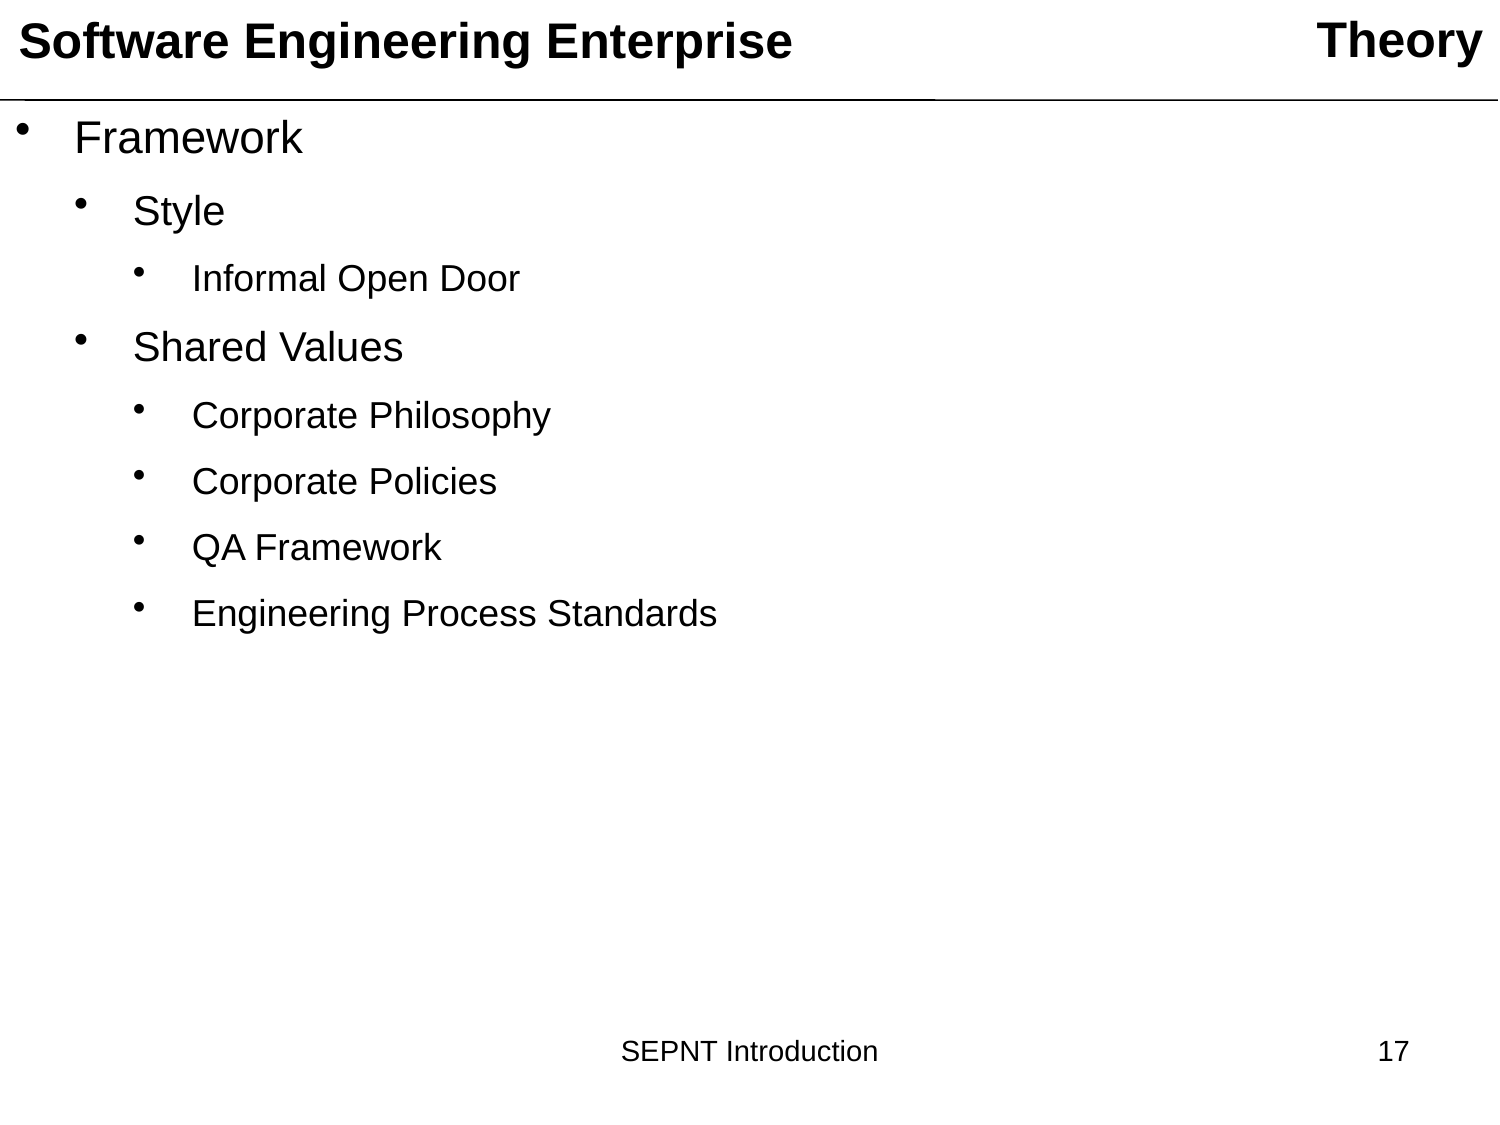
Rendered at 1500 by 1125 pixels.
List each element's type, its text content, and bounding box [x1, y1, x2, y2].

slide_number 17 [1074, 1024, 1426, 1103]
text_box Framework Style Informal Open Door Shared Values Corporate Philosophy Corporate Policies QA Framework Engineering Process Standards [0, 99, 1500, 966]
footer SEPNT Introduction [512, 1024, 988, 1103]
text_box Theory [1301, 0, 1499, 76]
text_box Software Engineering Enterprise [3, 0, 809, 76]
